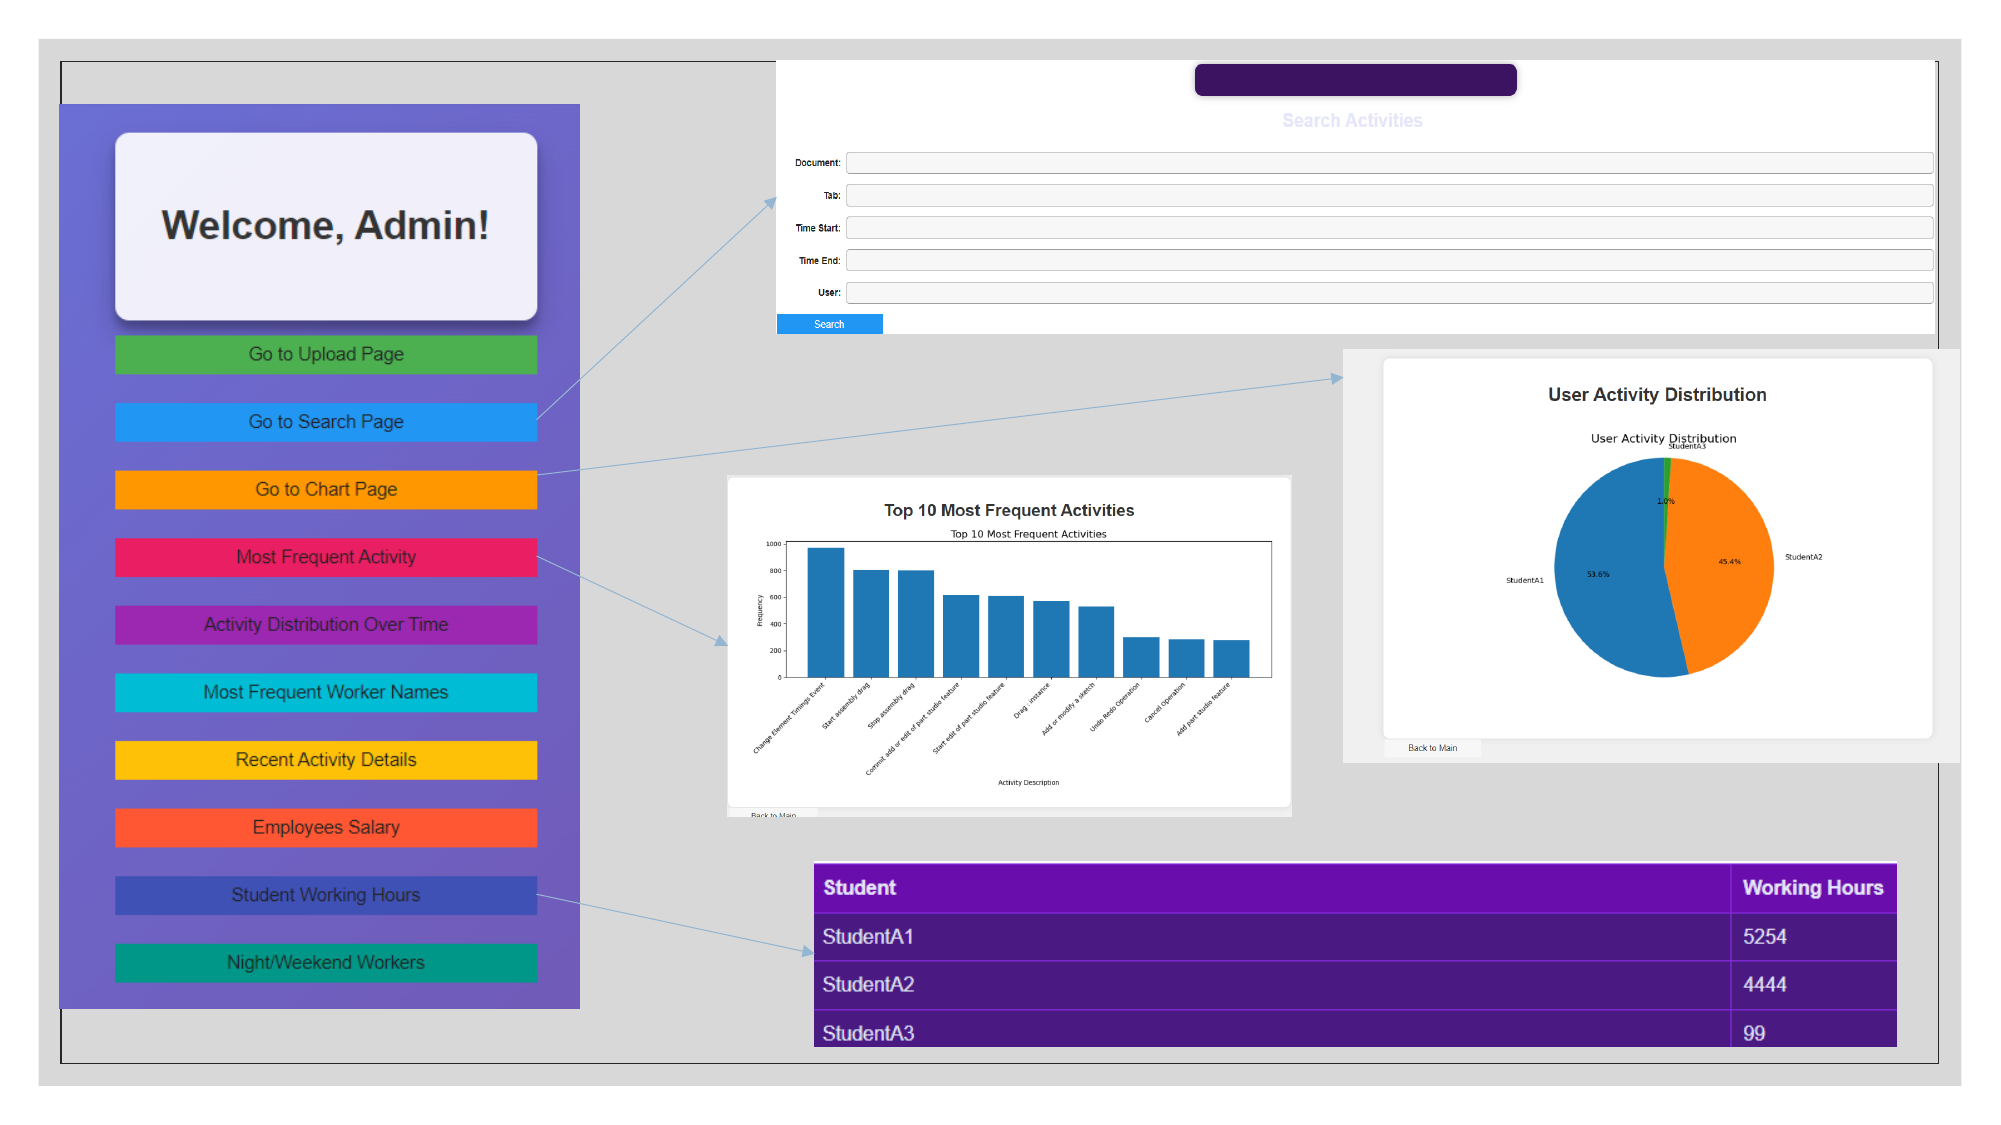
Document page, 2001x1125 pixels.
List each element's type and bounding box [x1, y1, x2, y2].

picture [1343, 349, 1960, 763]
text_box [536, 196, 777, 373]
picture [814, 861, 1897, 1047]
text_box [536, 894, 815, 954]
picture [59, 104, 580, 1009]
picture [776, 60, 1935, 334]
text_box [536, 555, 728, 646]
text_box [536, 377, 1344, 475]
picture [727, 475, 1292, 817]
